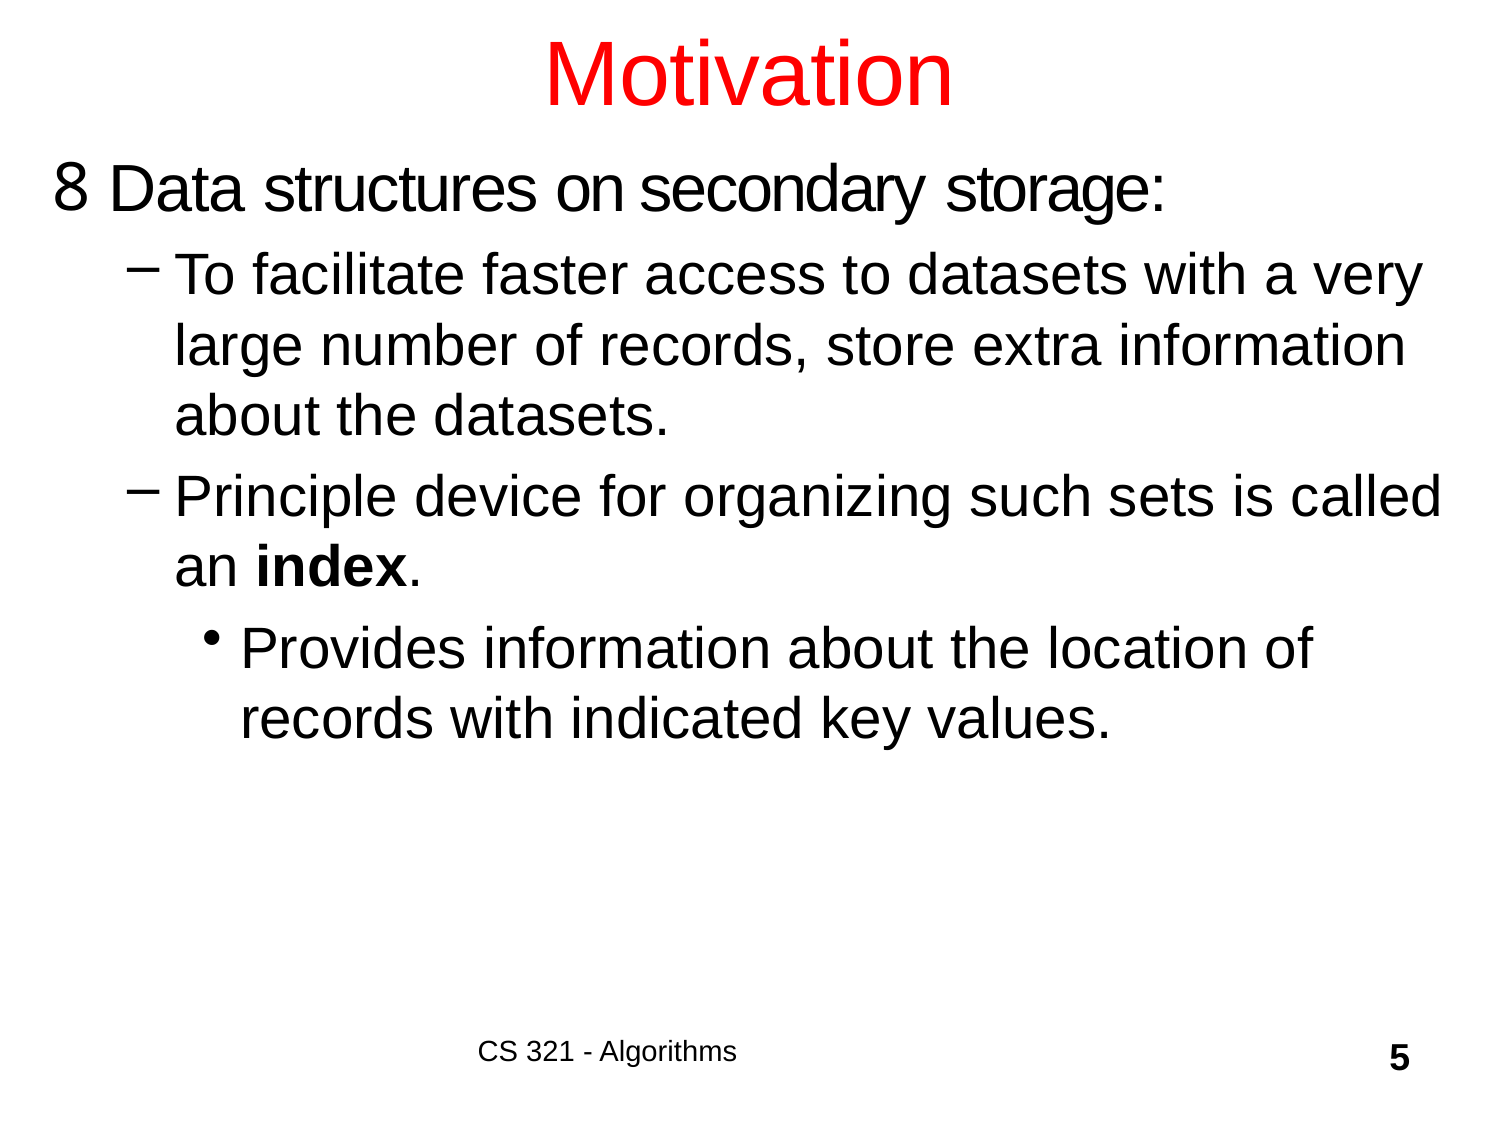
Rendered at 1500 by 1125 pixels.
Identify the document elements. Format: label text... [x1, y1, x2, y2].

footer CS 321 - Algorithms [462, 1024, 1038, 1101]
title Motivation [112, 0, 1388, 137]
slide_number 5 [1112, 1024, 1426, 1101]
list Data structures on secondary storage: To facilitate faster access to datasets with a very large number of records, store extra information about the datasets. Principle device for organizing such sets is called an index. Provides information about the location of records with indicated key values. [37, 137, 1463, 825]
